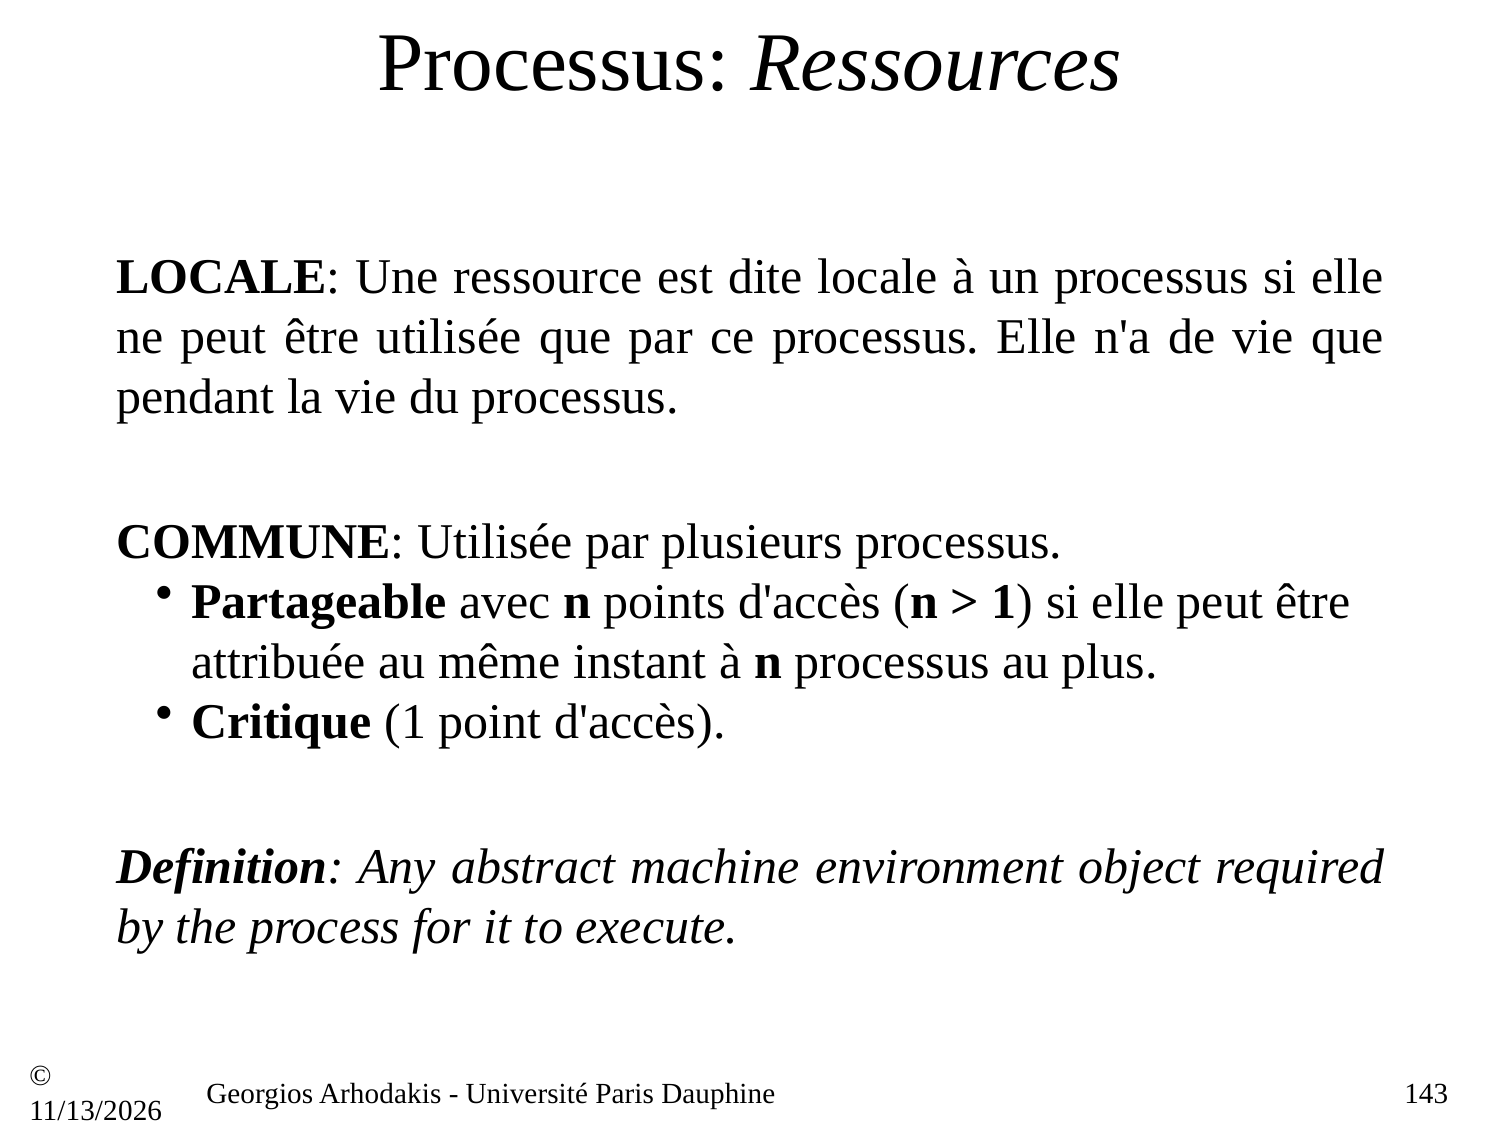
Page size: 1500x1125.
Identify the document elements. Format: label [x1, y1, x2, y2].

text_box [101, 501, 1400, 757]
footer [206, 1074, 1232, 1110]
slide_number [1298, 1074, 1449, 1110]
slide_number [29, 1056, 192, 1125]
title [112, 0, 1388, 159]
text_box [101, 235, 1400, 431]
text_box [101, 826, 1400, 962]
